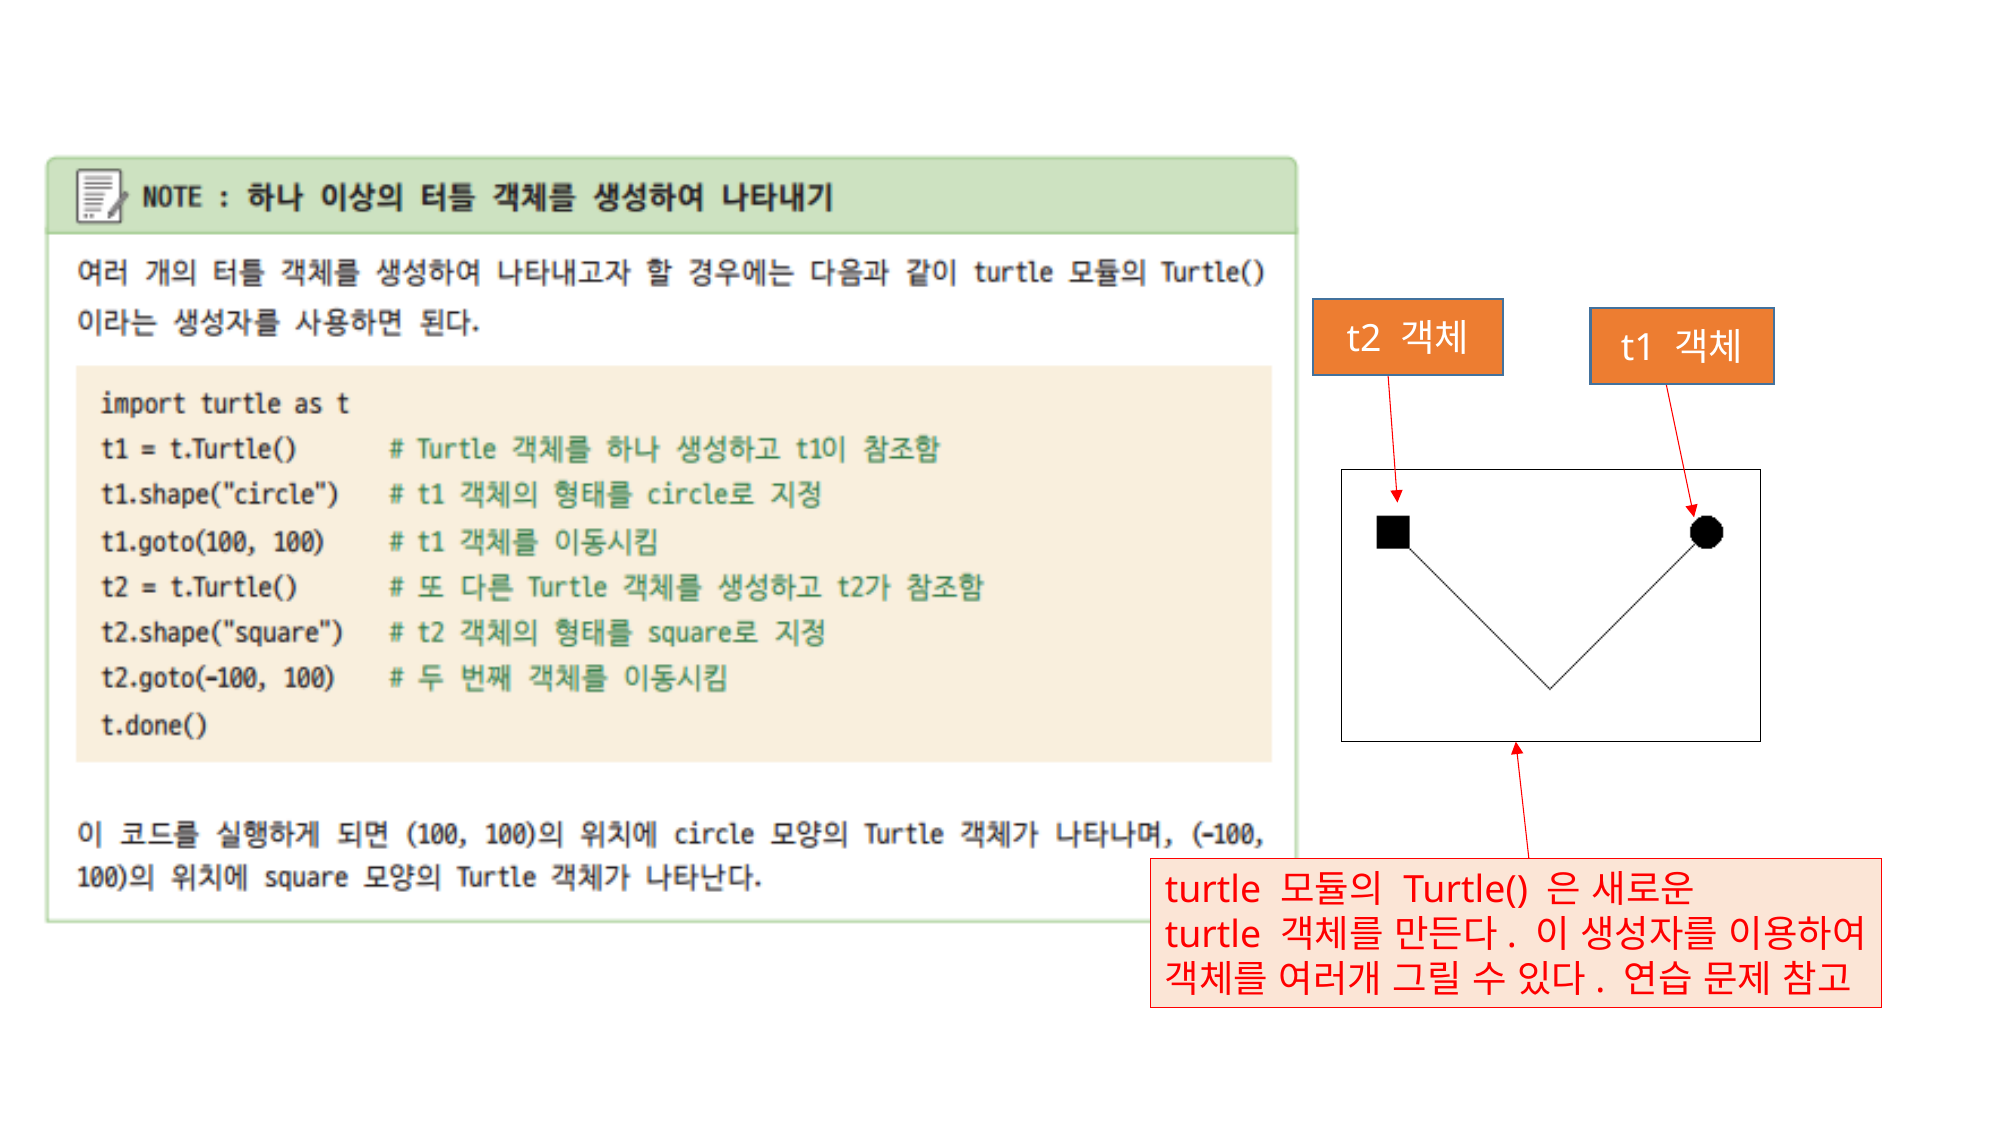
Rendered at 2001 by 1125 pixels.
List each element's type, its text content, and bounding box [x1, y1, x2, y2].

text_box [1590, 307, 1774, 518]
picture [1341, 469, 1761, 742]
text_box turtle 모듈의 Turtle() 은 새로운 turtle 객체를 만든다. 이 생성자를 이용하여 객체를 여러개 그릴 수 있다. 연습 문제 참고 [1150, 858, 1882, 1008]
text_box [1312, 298, 1504, 503]
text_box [1515, 741, 1529, 858]
picture [27, 133, 1320, 944]
